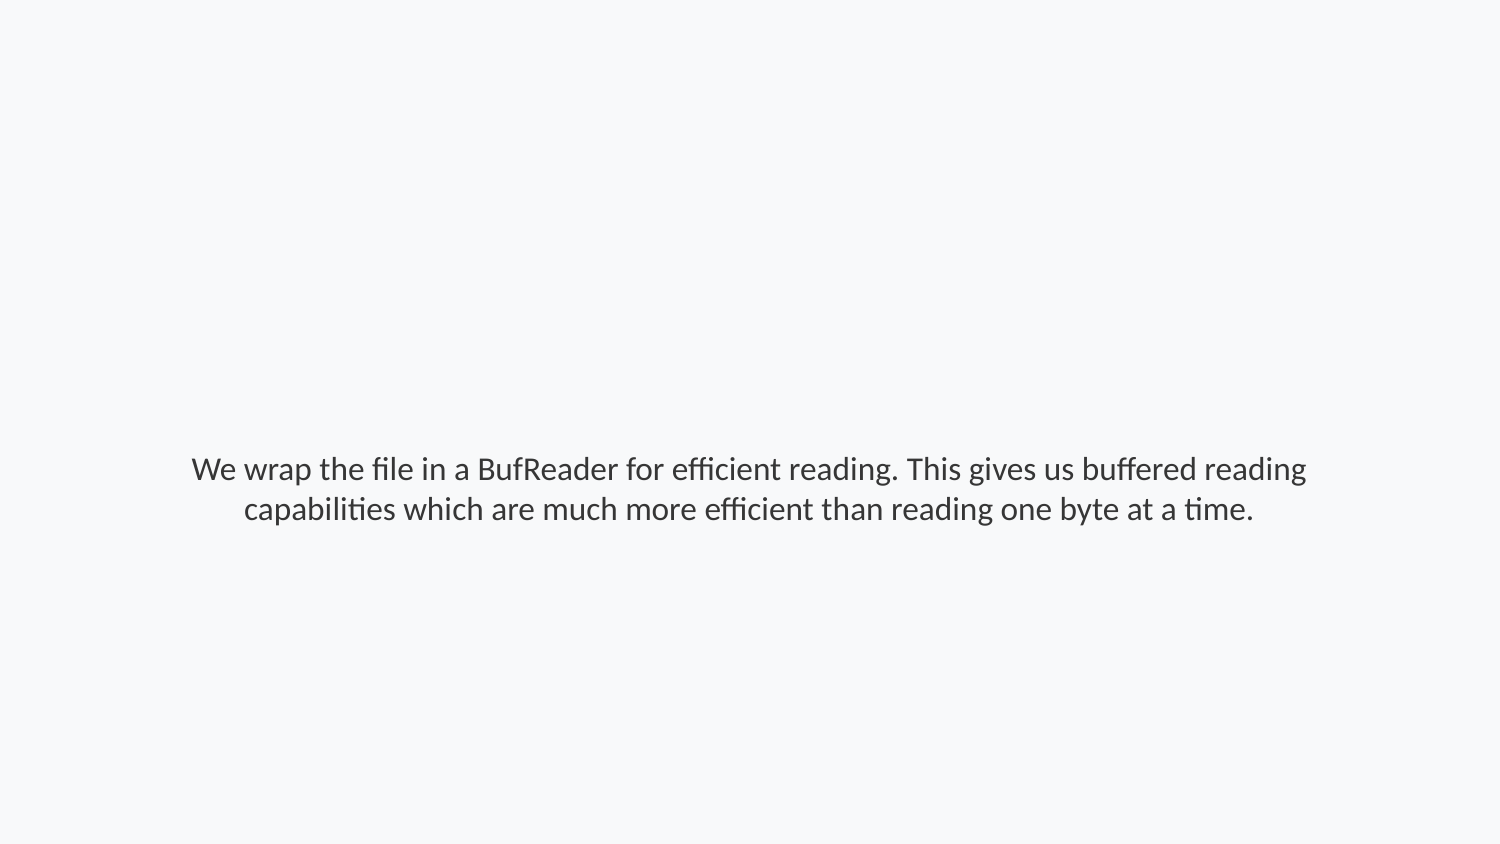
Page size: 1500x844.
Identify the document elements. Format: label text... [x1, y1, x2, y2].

text_box We wrap the file in a BufReader for efficient reading. This gives us buffered reading capabilities which are much more efficient than reading one byte at a time. [149, 299, 1350, 675]
